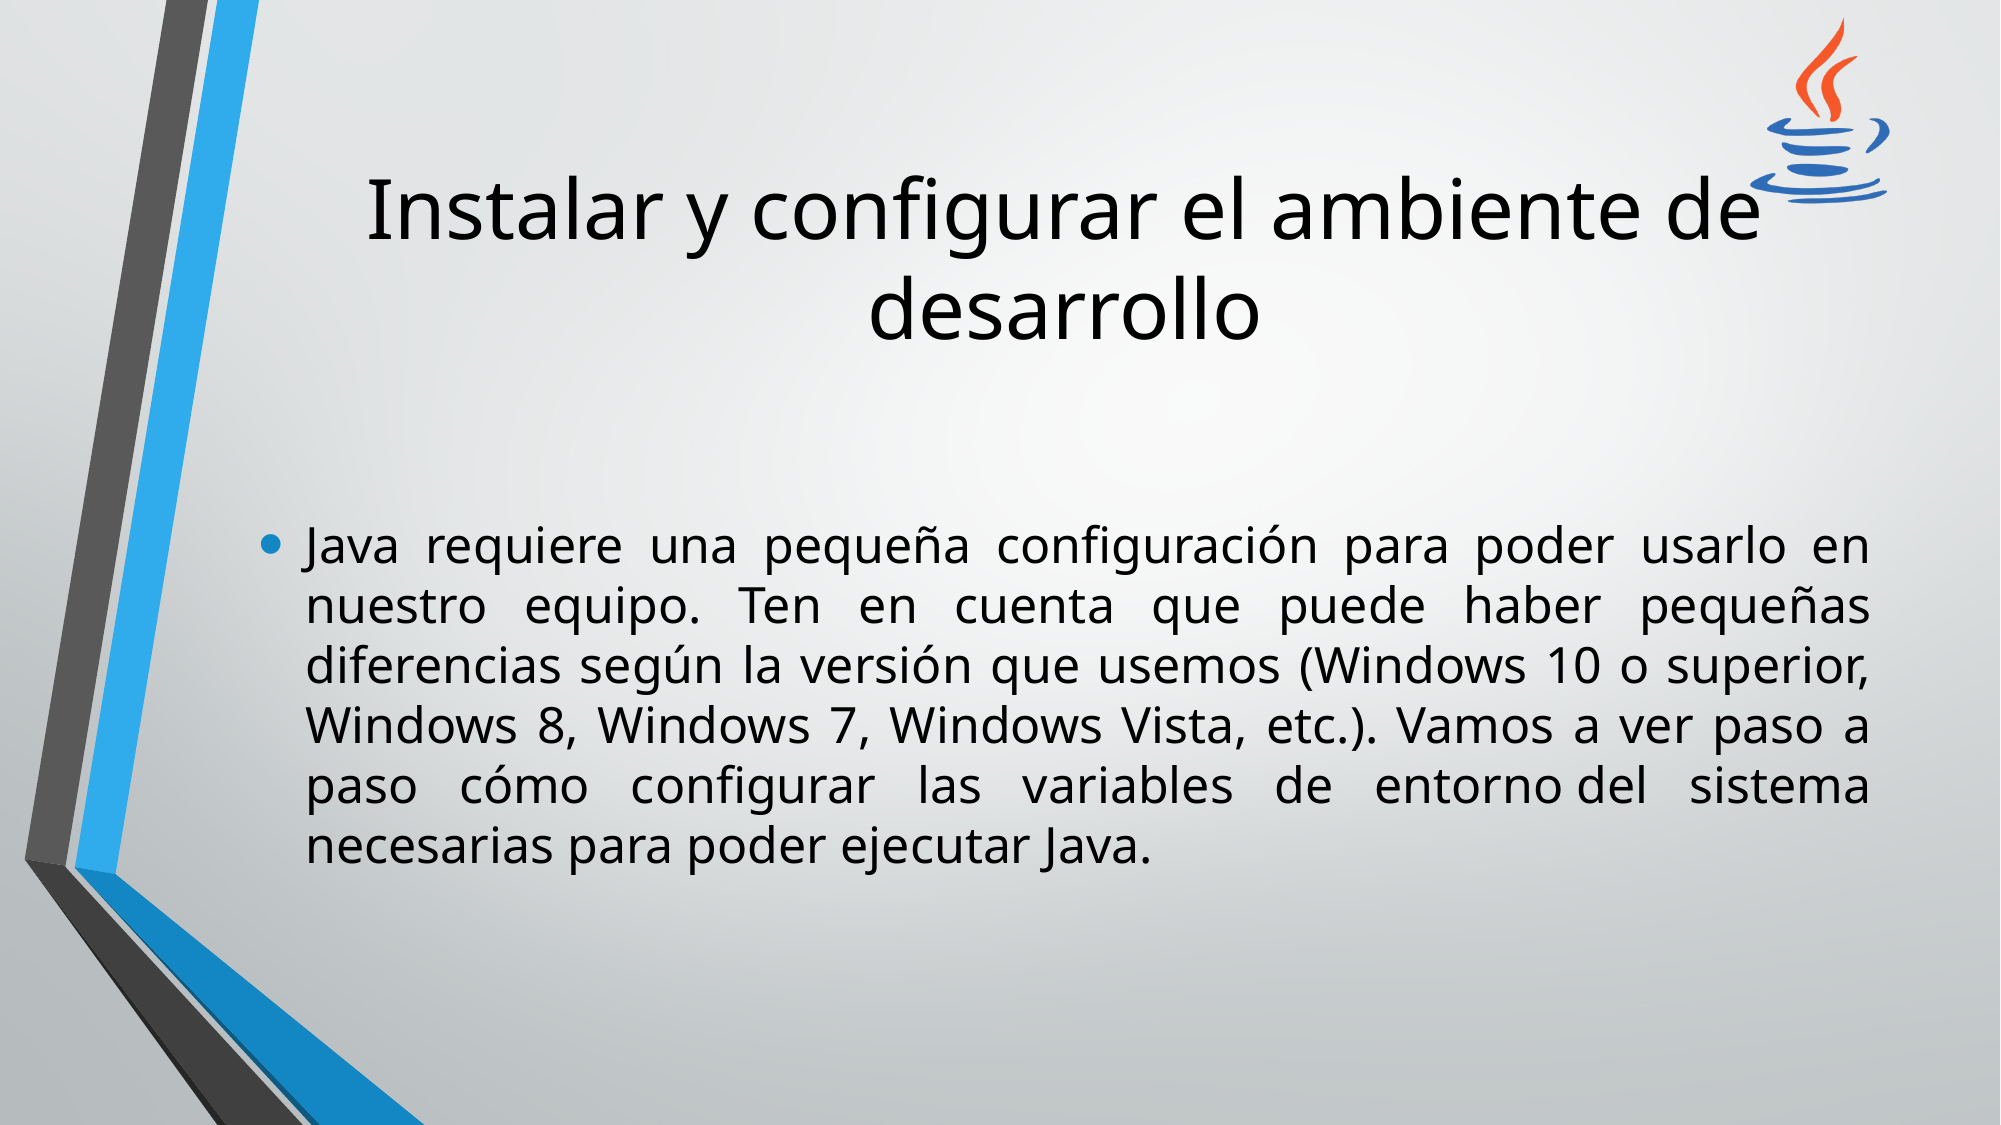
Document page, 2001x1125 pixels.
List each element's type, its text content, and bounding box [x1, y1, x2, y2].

picture [1719, 8, 1928, 217]
title Instalar y configurar el ambiente de desarrollo [243, 112, 1887, 400]
list Java requiere una pequeña configuración para poder usarlo en nuestro equipo. Ten en cuenta que puede haber pequeñas diferencias según la versión que usemos (Windows 10 o superior, Windows 8, Windows 7, Windows Vista, etc.). Vamos a ver paso a paso cómo configurar las variables de entorno del sistema necesarias para poder ejecutar Java. [243, 437, 1887, 950]
